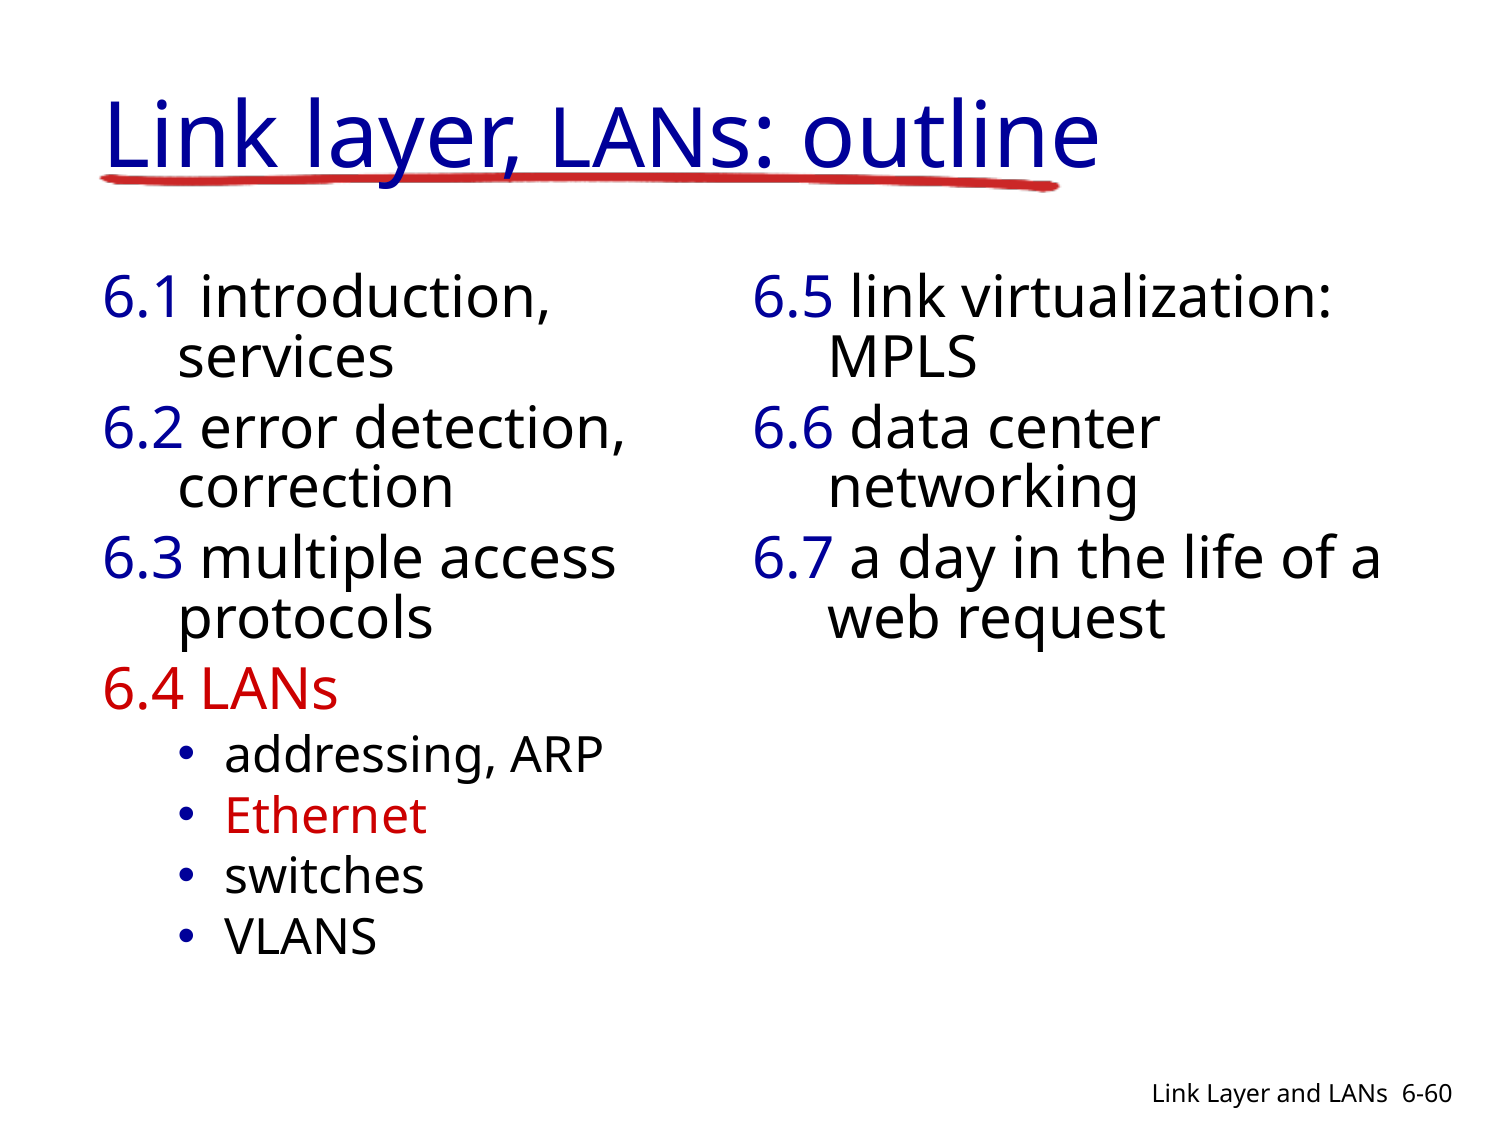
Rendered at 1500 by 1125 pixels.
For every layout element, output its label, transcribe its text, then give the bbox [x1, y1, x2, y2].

list 6.5 link virtualization: MPLS 6.6 data center networking 6.7 a day in the life of a web request [737, 262, 1403, 1025]
slide_number 6-60 [1387, 1069, 1478, 1115]
title Link layer, LANs: outline [87, 37, 1363, 225]
picture [94, 168, 1071, 198]
footer Link Layer and LANs [1045, 1069, 1404, 1110]
list 6.1 introduction, services 6.2 error detection, correction 6.3 multiple access protocols 6.4 LANs addressing, ARP Ethernet switches VLANS [87, 262, 731, 1025]
